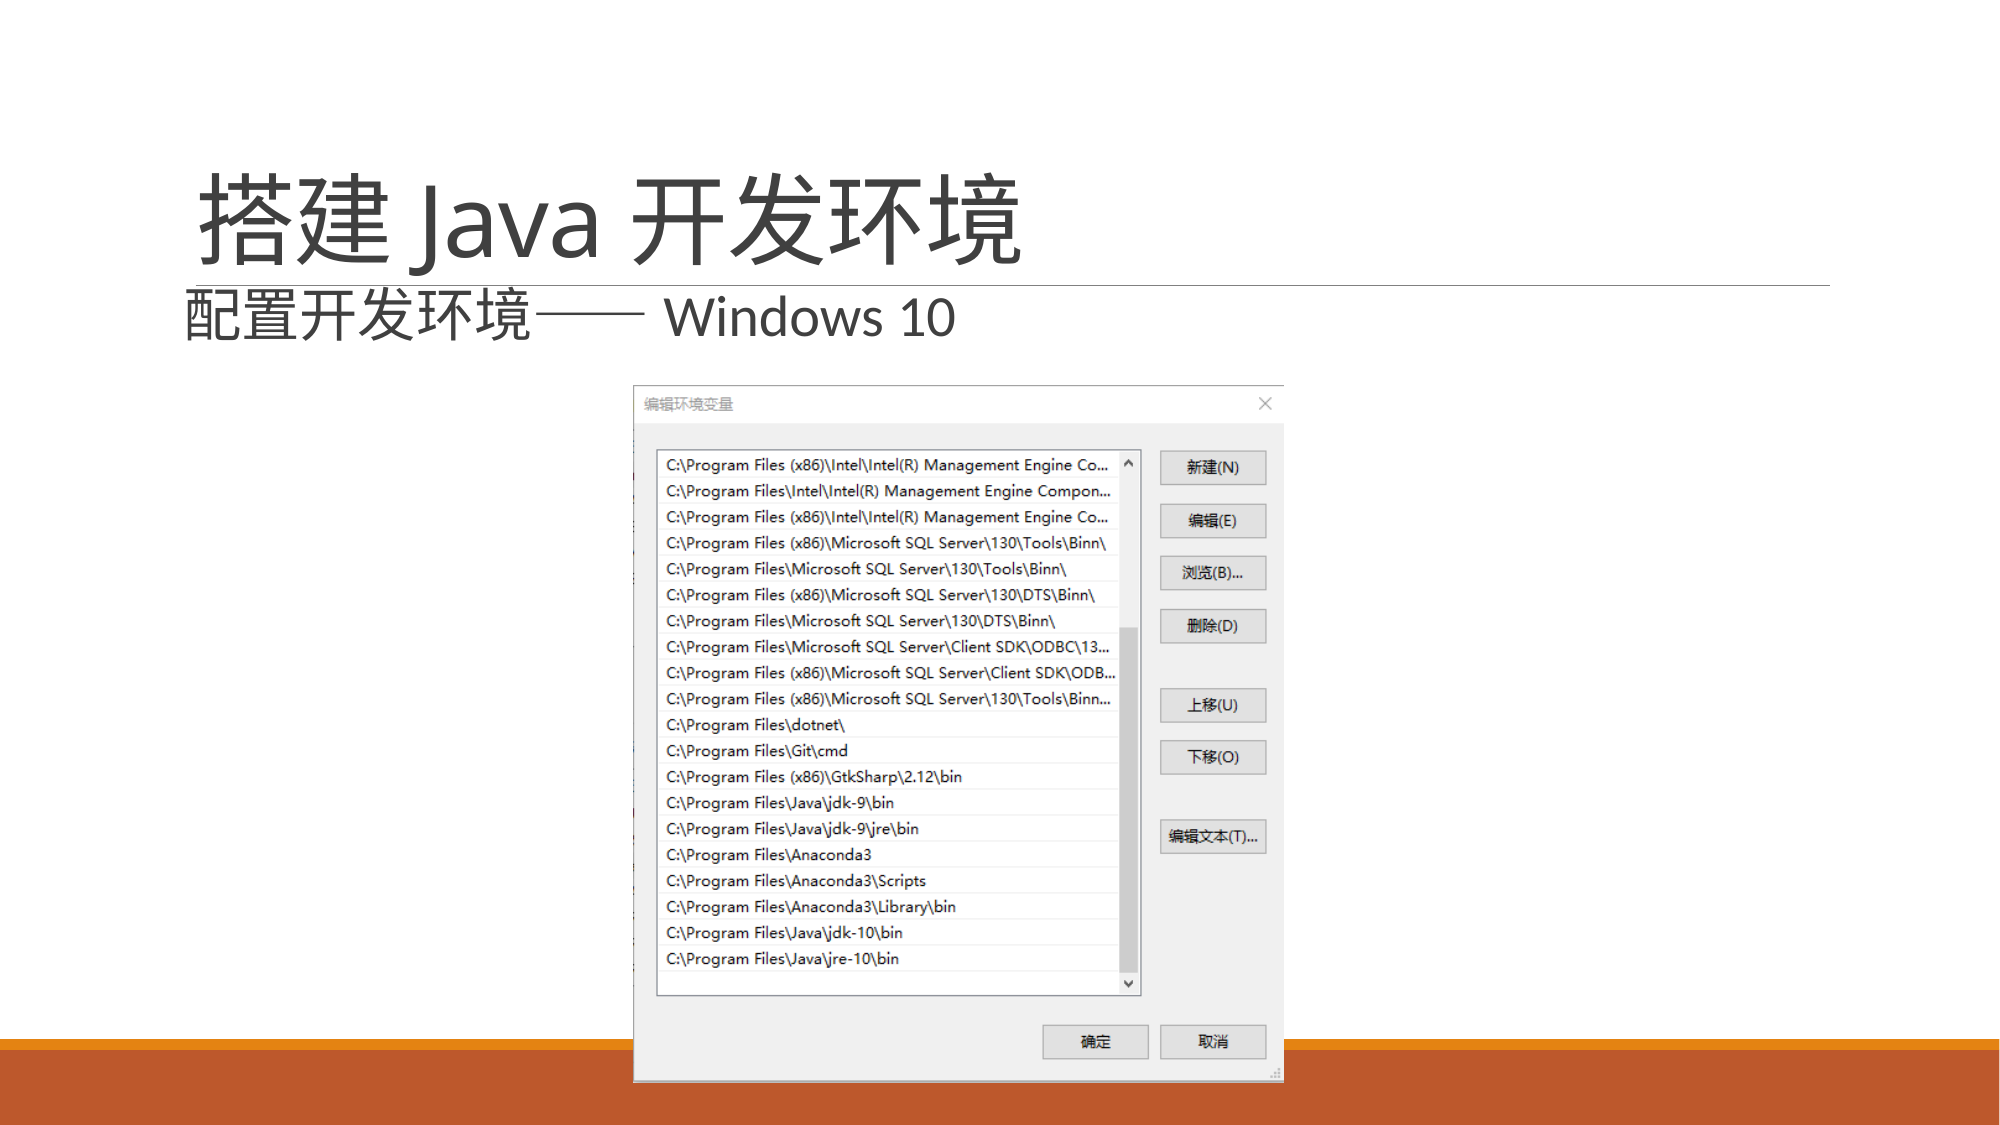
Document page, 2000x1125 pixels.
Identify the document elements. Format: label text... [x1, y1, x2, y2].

title 搭建Java开发环境 [179, 47, 1830, 285]
list 配置开发环境——Windows 10 [183, 279, 1922, 1013]
picture [633, 384, 1284, 1083]
